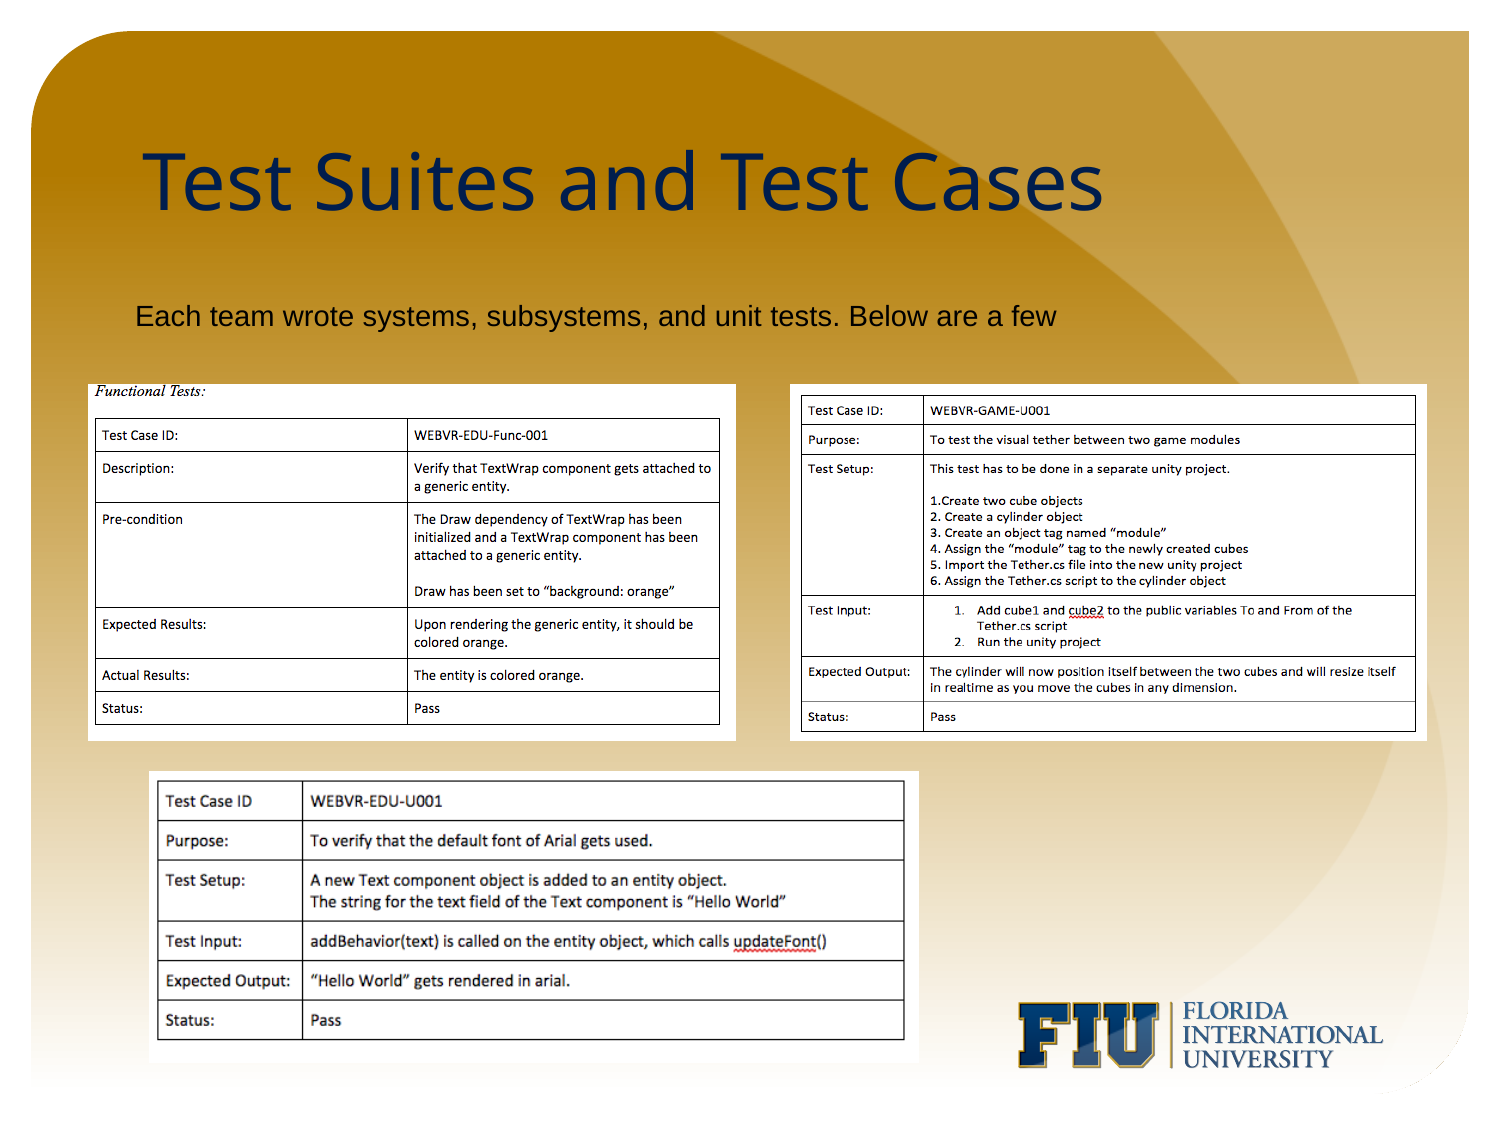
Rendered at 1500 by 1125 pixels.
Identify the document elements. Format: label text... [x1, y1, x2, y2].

picture [24, 30, 1473, 1094]
title Test Suites and Test Cases [127, 62, 1372, 234]
text_box Each team wrote systems, subsystems, and unit tests. Below are a few [120, 282, 1364, 363]
